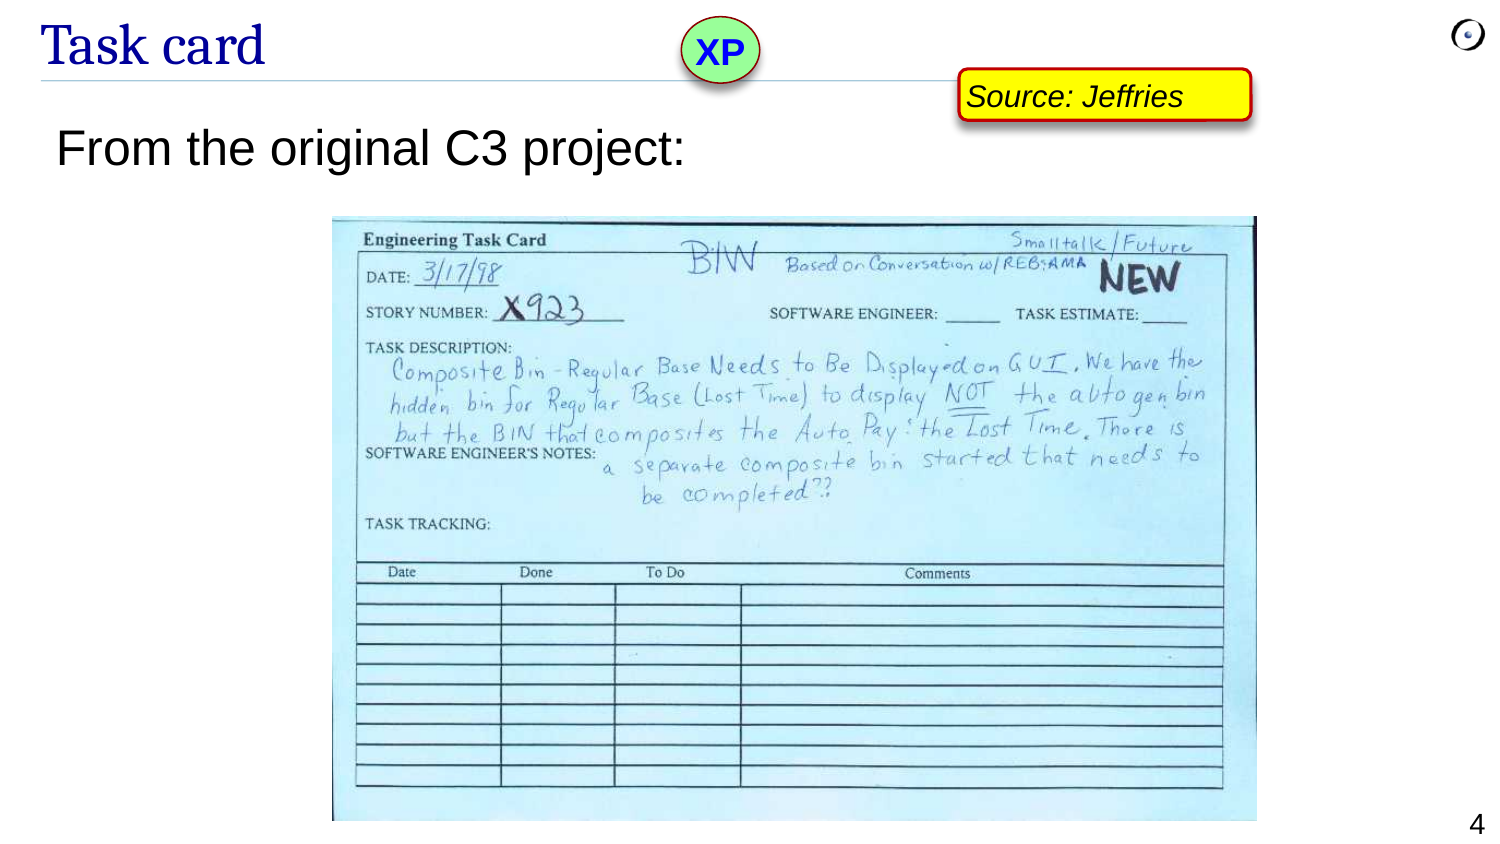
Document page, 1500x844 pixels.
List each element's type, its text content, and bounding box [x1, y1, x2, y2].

text_box Source: Jeffries [958, 68, 1251, 121]
picture [332, 216, 1257, 821]
list From the original C3 project: [40, 107, 1451, 803]
picture [1450, 15, 1486, 52]
text_box XP [681, 16, 760, 84]
title Task card [40, 13, 1344, 69]
